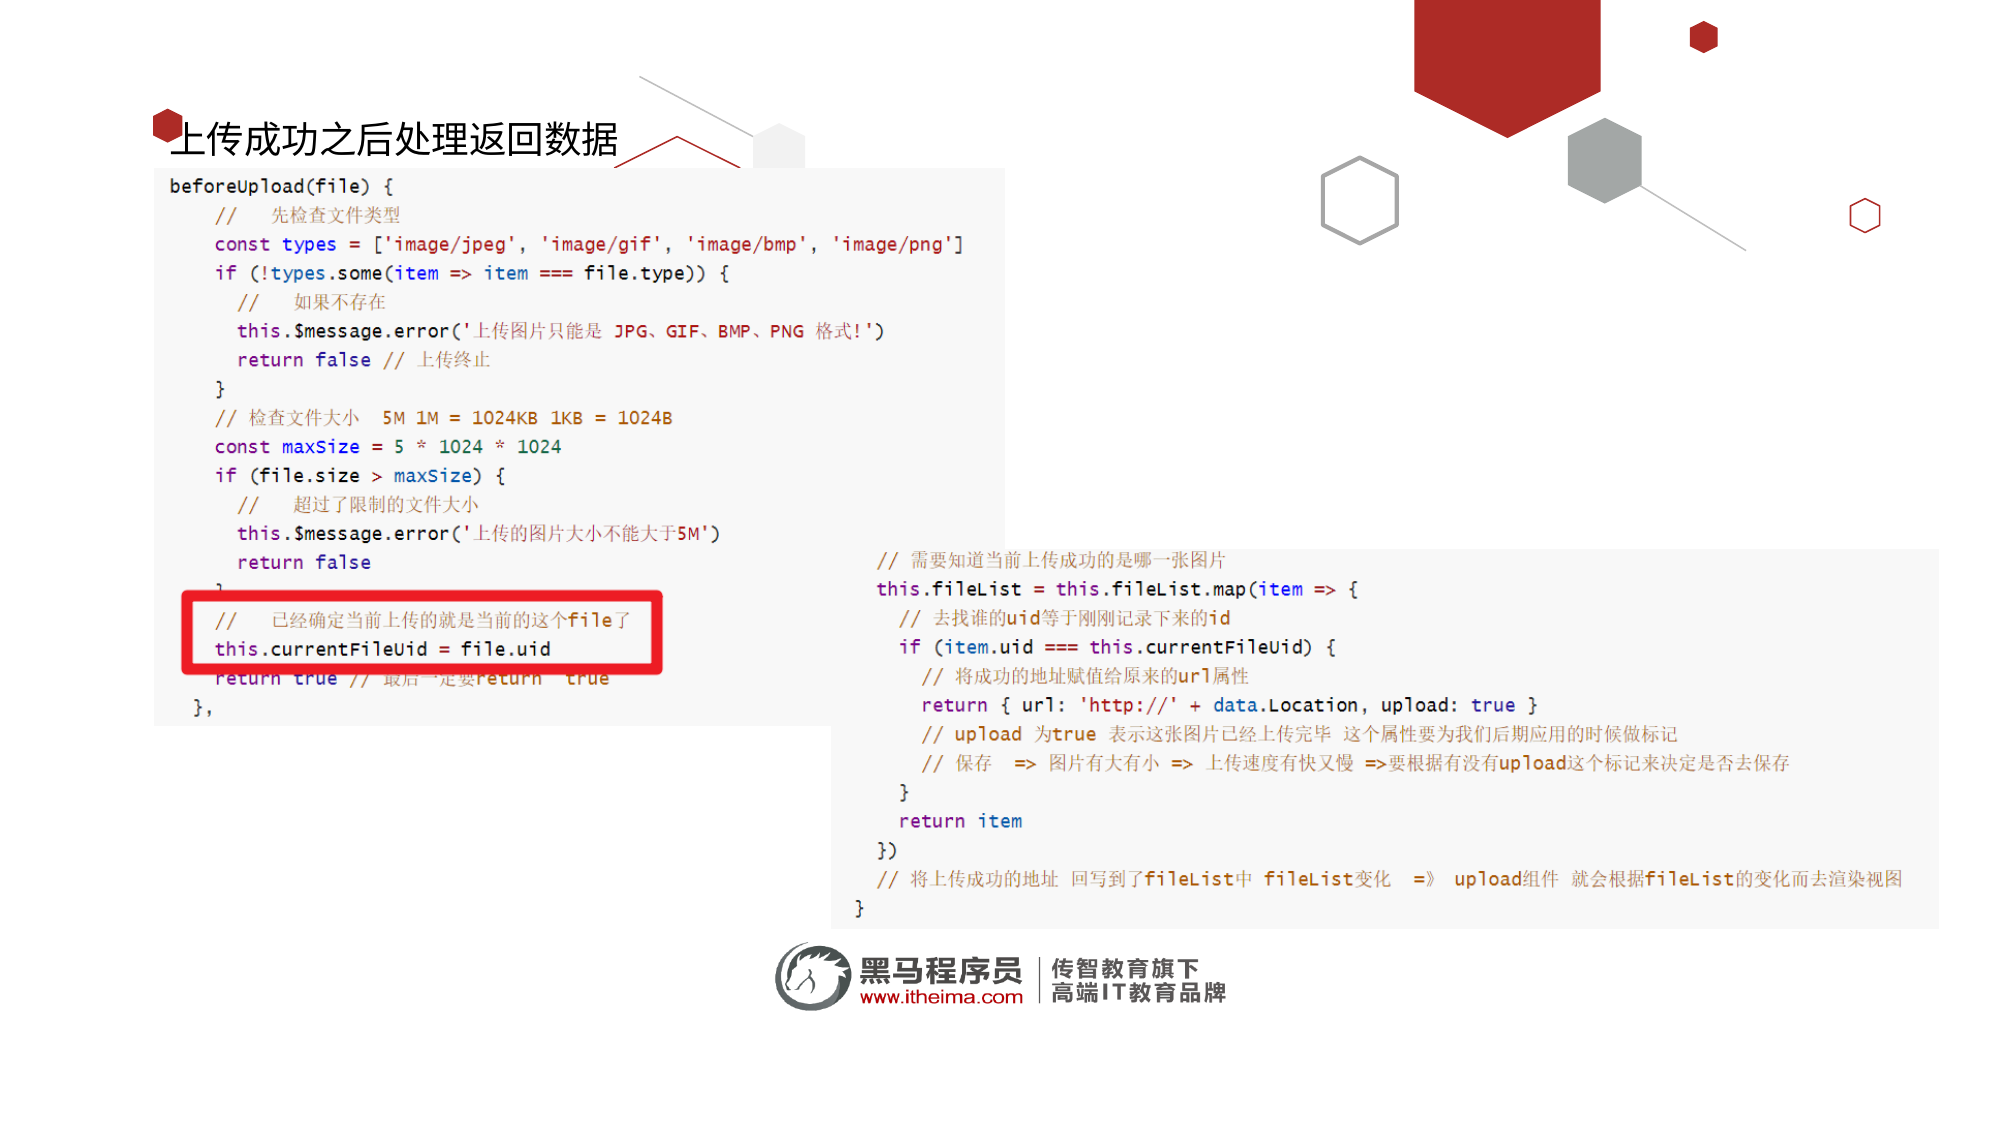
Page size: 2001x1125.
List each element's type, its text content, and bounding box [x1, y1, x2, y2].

text_box 上传成功之后处理返回数据 [154, 108, 636, 167]
picture [154, 168, 1940, 930]
picture [774, 939, 1226, 1013]
